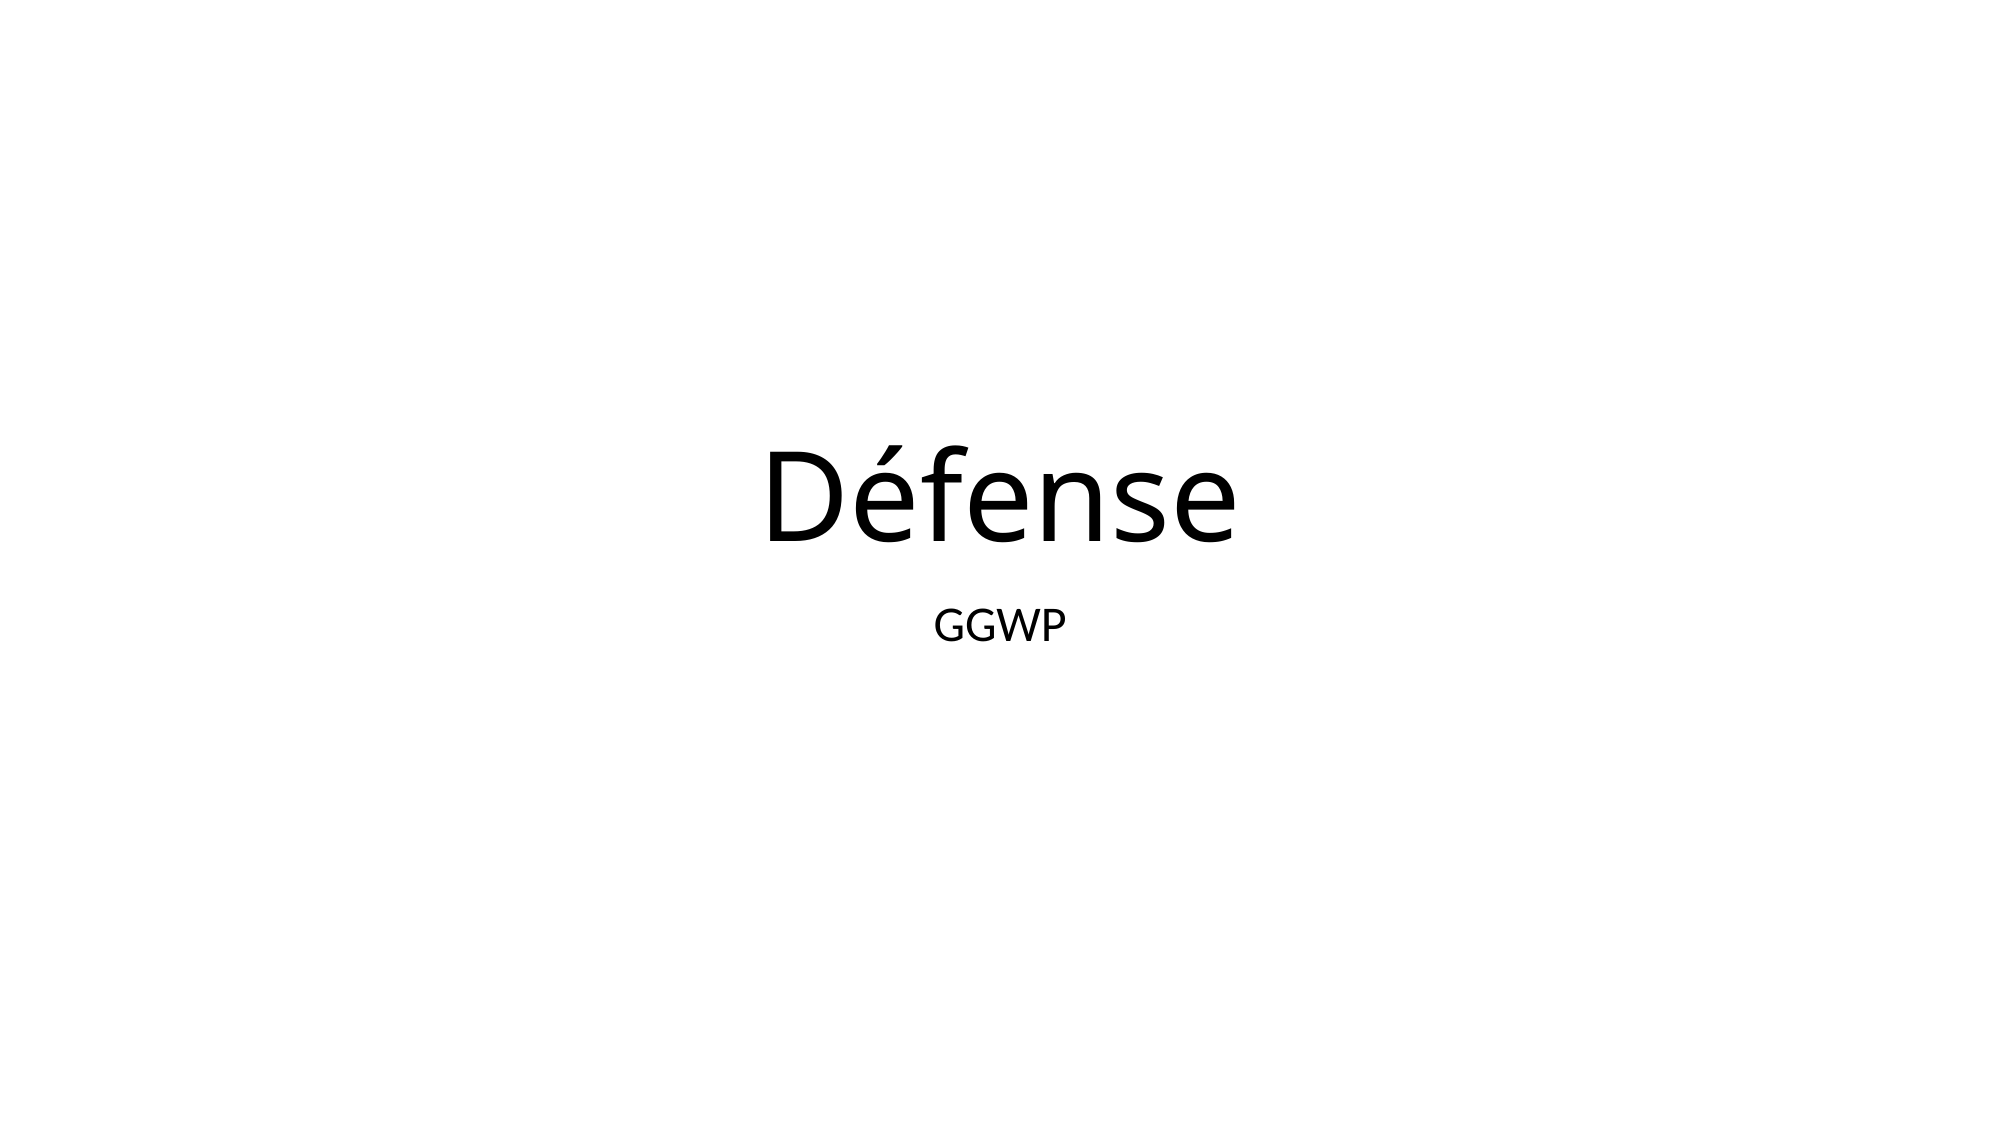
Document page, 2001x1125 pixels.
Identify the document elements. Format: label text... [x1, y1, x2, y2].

title Défense [249, 184, 1750, 576]
subtitle GGWP [249, 590, 1750, 863]
